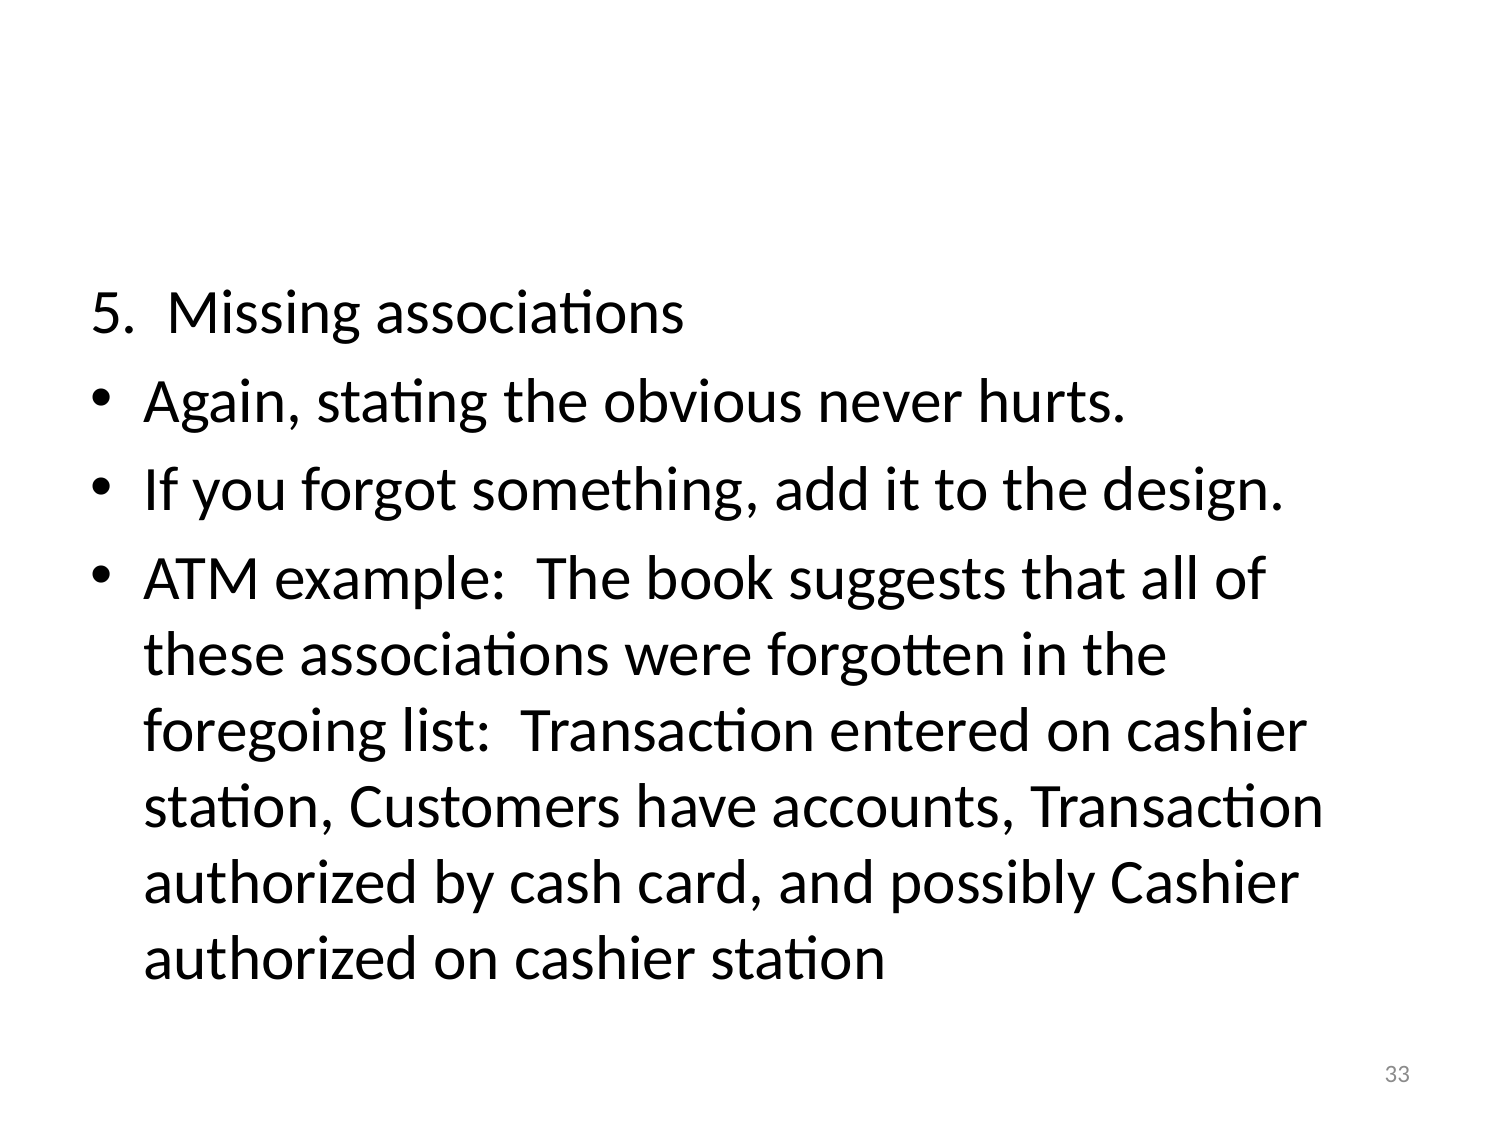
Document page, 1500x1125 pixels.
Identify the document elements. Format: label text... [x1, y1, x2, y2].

slide_number 33 [1074, 1042, 1425, 1103]
list 5. Missing associations Again, stating the obvious never hurts. If you forgot something, add it to the design. ATM example: The book suggests that all of these associations were forgotten in the foregoing list: Transaction entered on cashier station, Customers have accounts, Transaction authorized by cash card, and possibly Cashier authorized on cashier station [75, 262, 1425, 1005]
